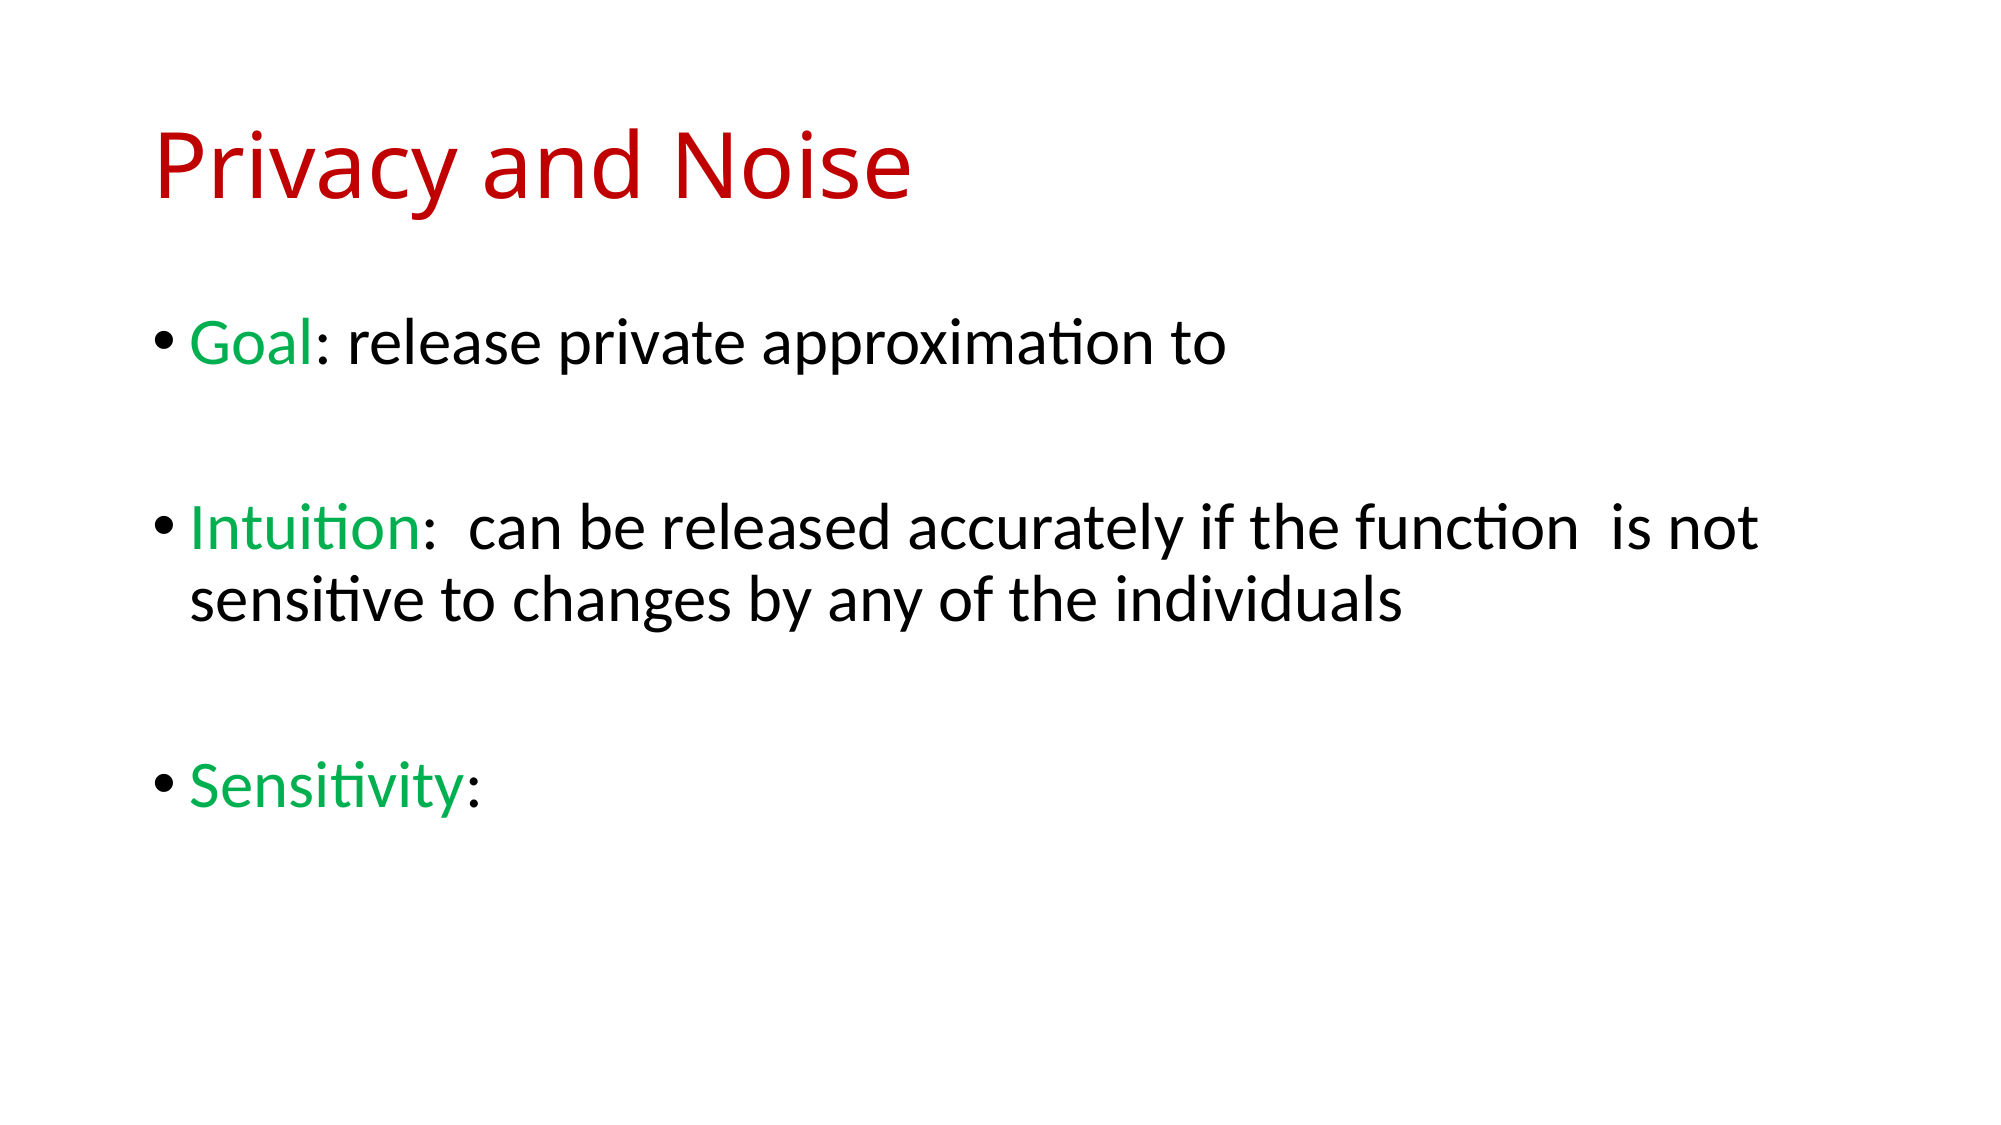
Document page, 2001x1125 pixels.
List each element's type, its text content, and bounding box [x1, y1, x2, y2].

title Privacy and Noise [137, 59, 1863, 278]
